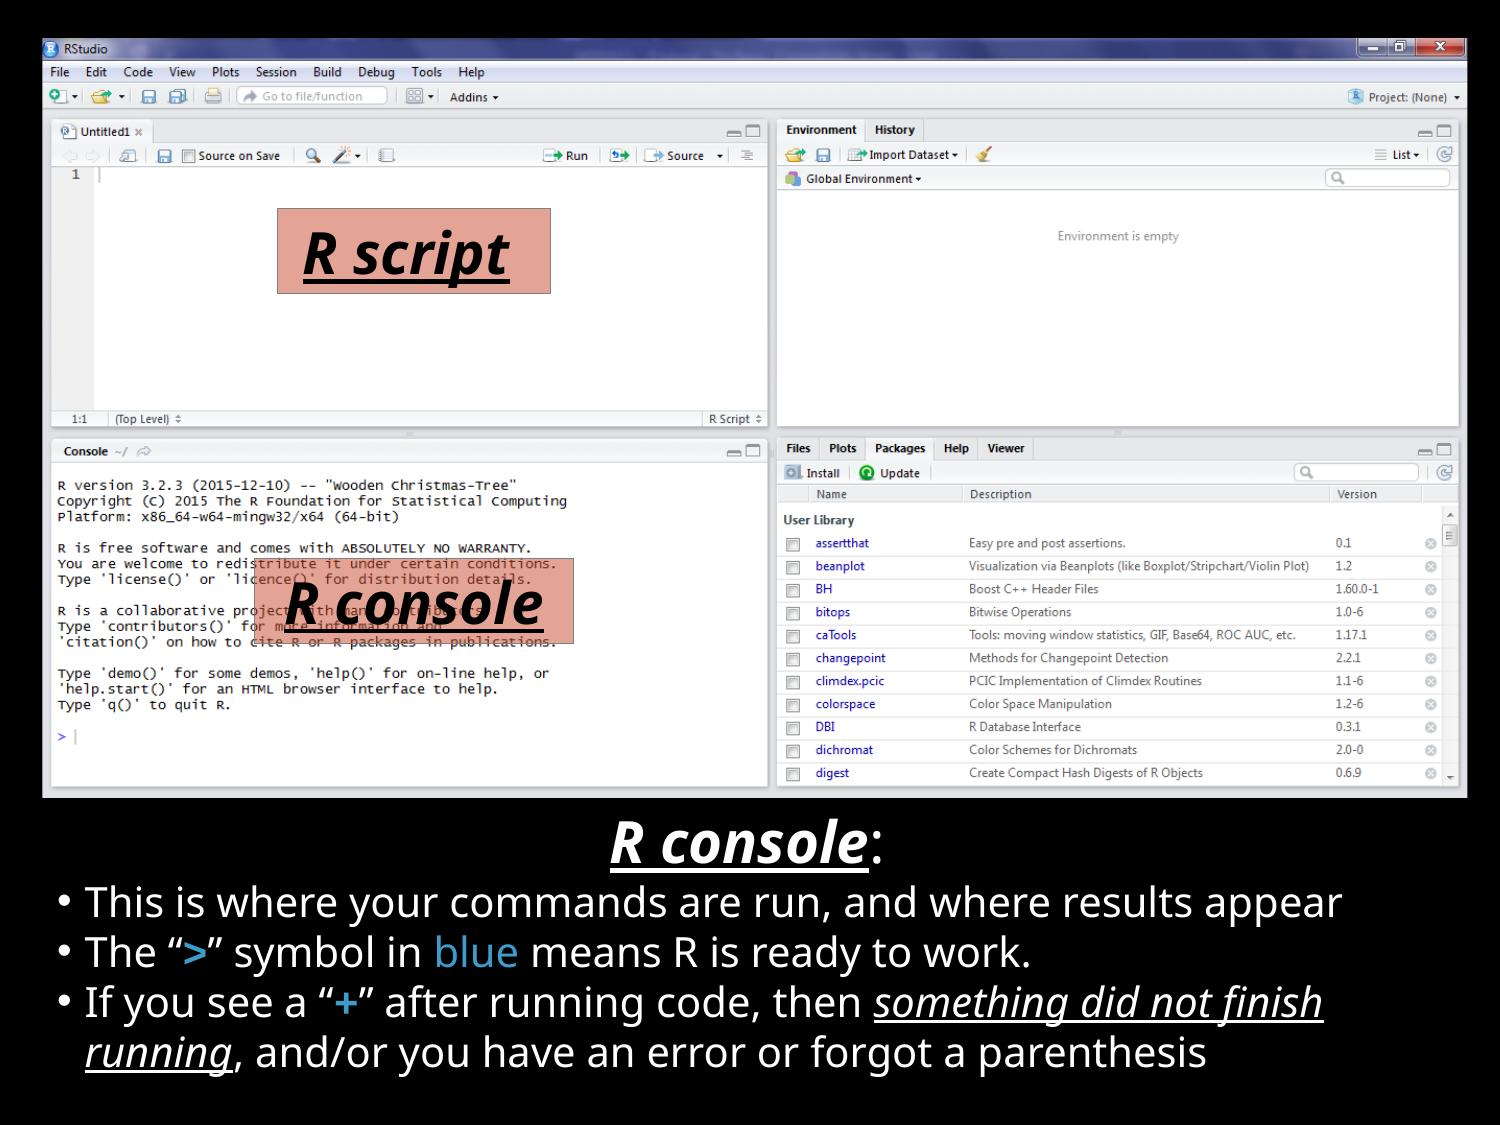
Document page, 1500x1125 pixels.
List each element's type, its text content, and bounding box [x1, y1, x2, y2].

text_box R console: This is where your commands are run, and where results appear The “>” symbol in blue means R is ready to work. If you see a “+” after running code, then something did not finish running, and/or you have an error or forgot a parenthesis [42, 798, 1468, 1125]
picture [42, 38, 1468, 798]
